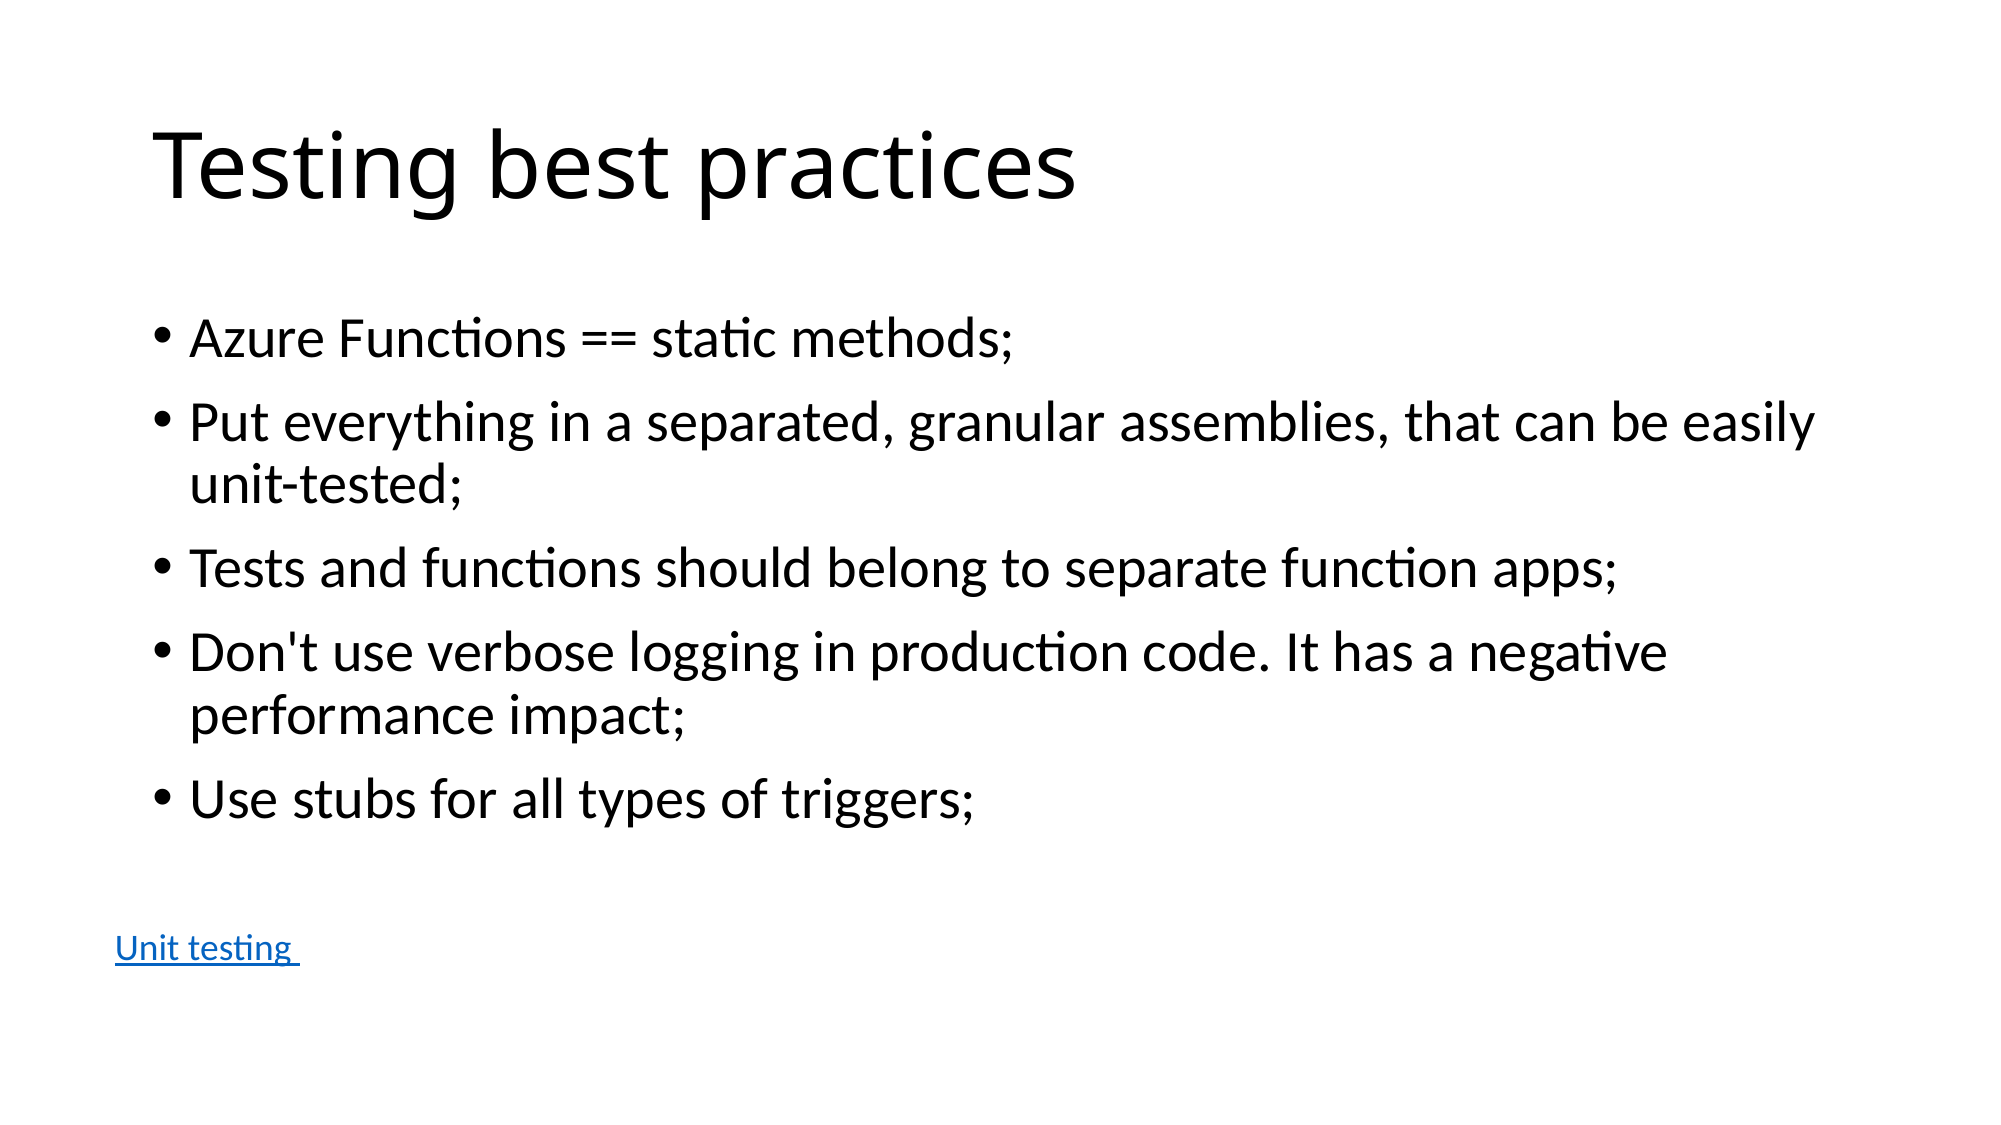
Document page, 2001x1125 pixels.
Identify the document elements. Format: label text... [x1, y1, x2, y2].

list Azure Functions == static methods; Put everything in a separated, granular assemblies, that can be easily unit-tested; Tests and functions should belong to separate function apps; Don't use verbose logging in production code. It has a negative performance impact; Use stubs for all types of triggers; [137, 299, 1863, 1014]
text_box Unit testing [99, 915, 1100, 976]
title Testing best practices [137, 59, 1863, 278]
